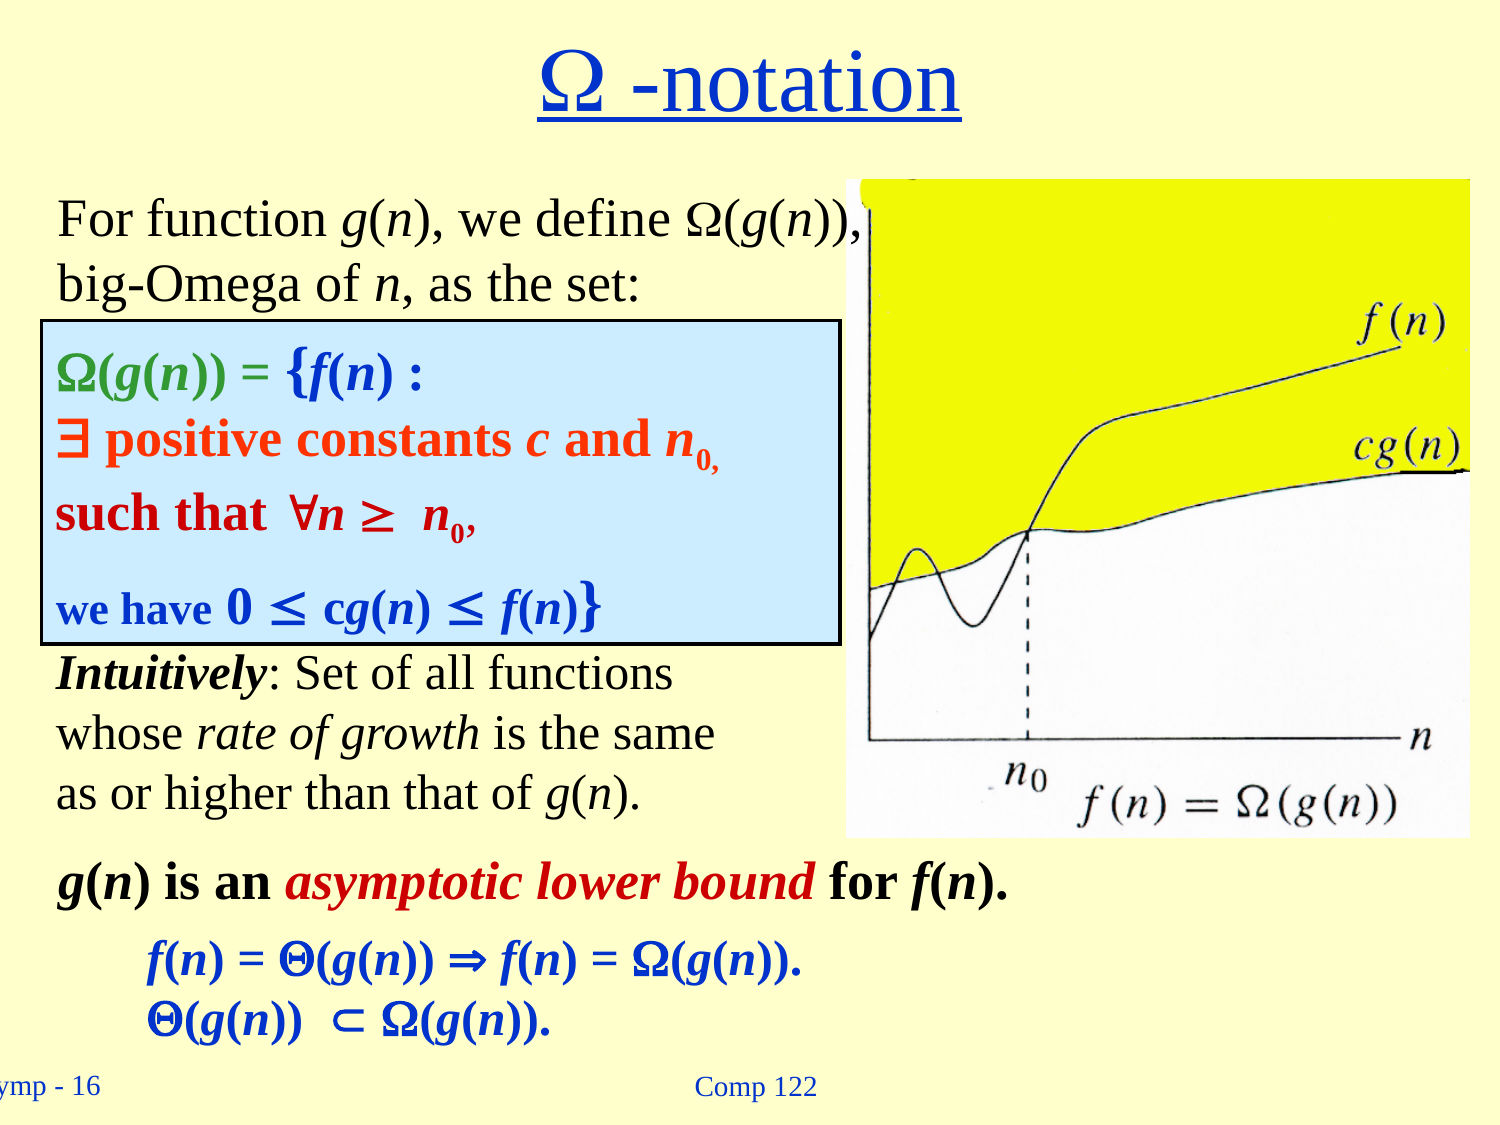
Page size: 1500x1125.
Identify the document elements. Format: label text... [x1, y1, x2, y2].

text_box (g(n)) = {f(n) :  positive constants c and n0, such that n  n0, we have 0  cg(n)  f(n)} [41, 320, 841, 644]
picture [846, 179, 1471, 838]
title  -notation [0, 0, 1500, 150]
footer Comp 122 [599, 1046, 913, 1123]
text_box For function g(n), we define (g(n)), big-Omega of n, as the set: [43, 175, 896, 320]
text_box Intuitively: Set of all functions whose rate of growth is the same as or higher than that of g(n). [41, 644, 762, 827]
text_box g(n) is an asymptotic lower bound for f(n). [43, 837, 1025, 918]
text_box f(n) = (g(n))  f(n) = (g(n)). (g(n))  (g(n)). [131, 917, 879, 1053]
